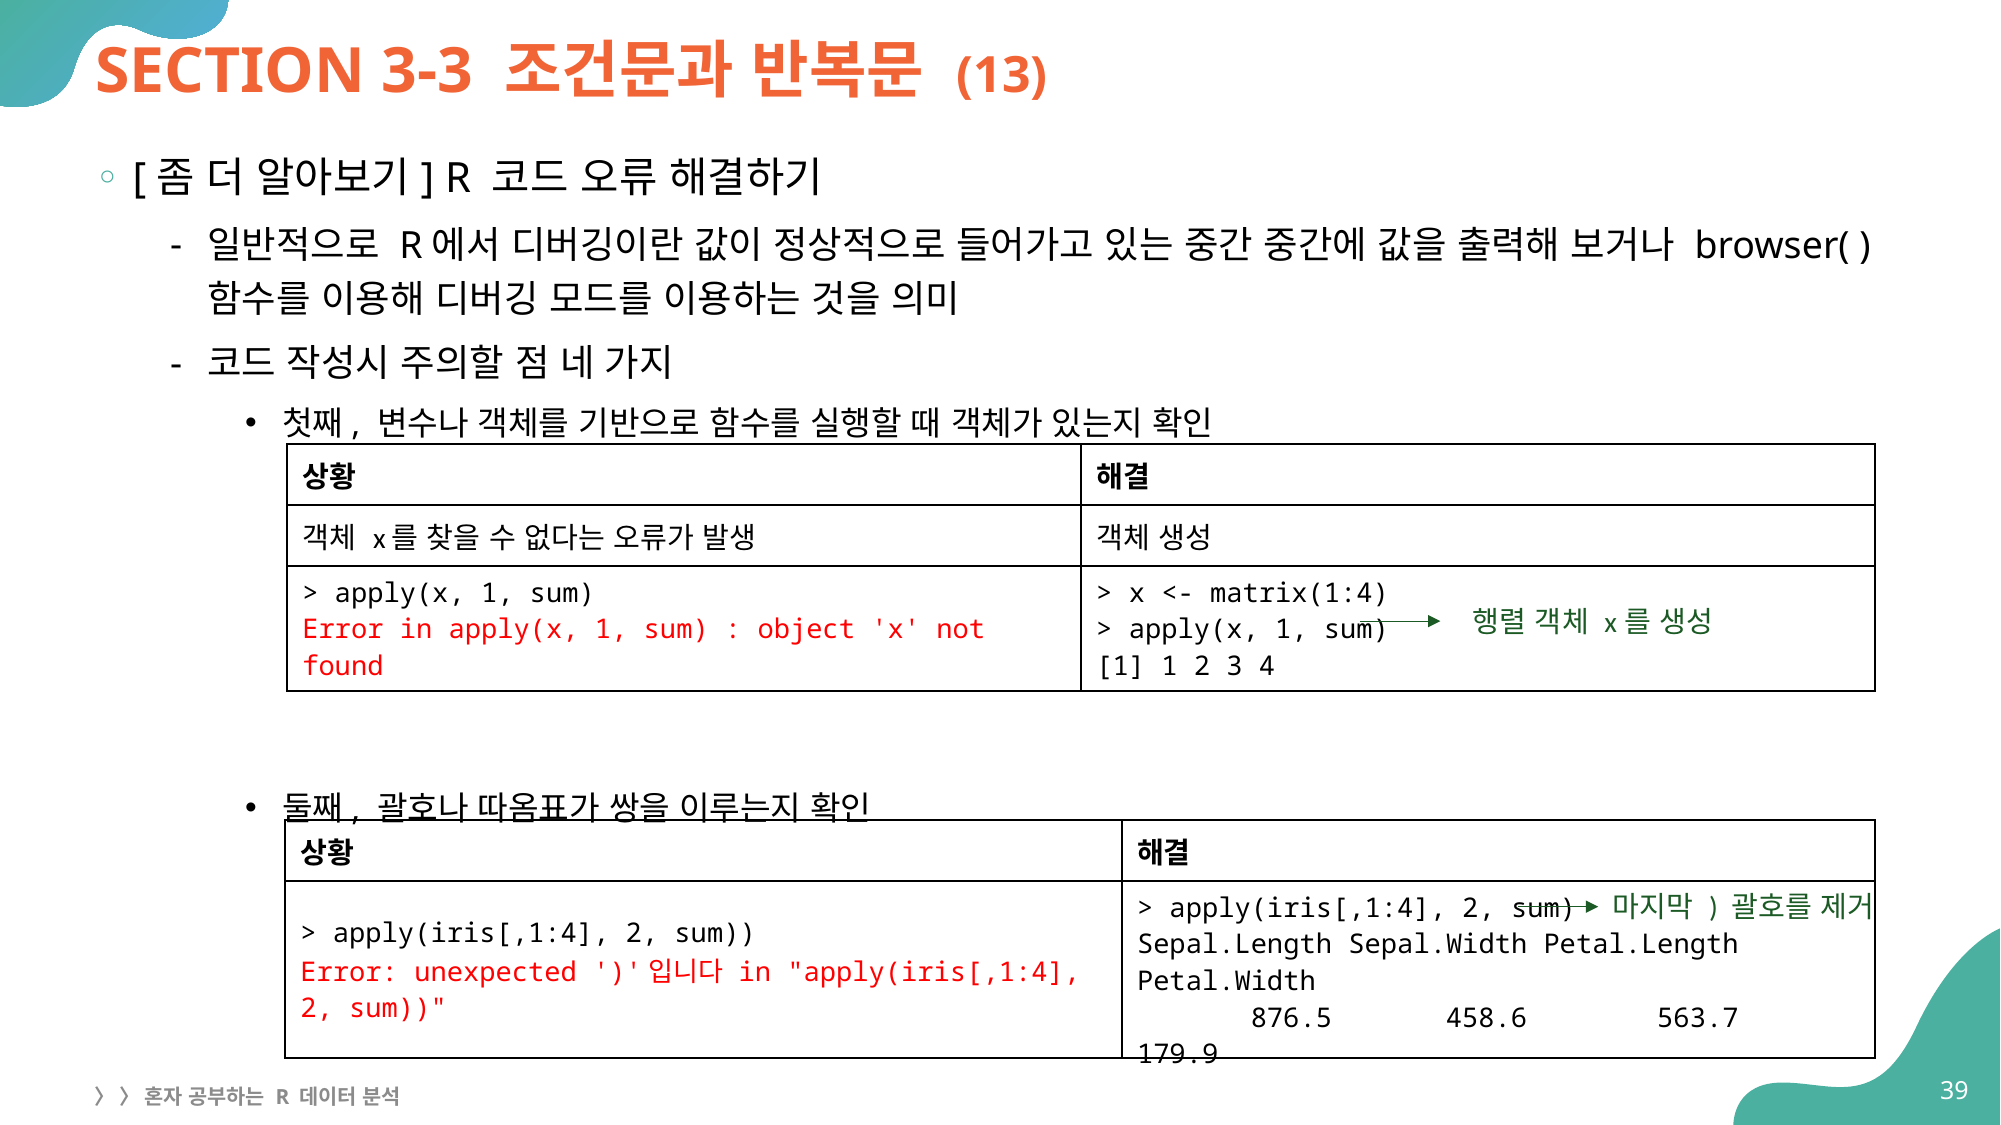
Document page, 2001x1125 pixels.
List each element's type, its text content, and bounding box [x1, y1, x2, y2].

table_cell 객체 x를 찾을 수 없다는 오류가 발생 [288, 506, 1080, 565]
table_cell > apply(x, 1, sum) Error in apply(x, 1, sum) : object 'x' not found [288, 567, 1080, 690]
table_header 해결 [1123, 821, 1874, 880]
table_cell > apply(iris[,1:4], 2, sum)) Error: unexpected ')'입니다 in "apply(iris[,1:4], 2, sum))" [286, 882, 1121, 1057]
text_box 행렬 객체 x를 생성 [1458, 595, 1875, 646]
table_header 상황 [286, 821, 1121, 880]
text_box 마지막 ) 괄호를 제거 [1598, 881, 1897, 932]
table_header 상황 [288, 445, 1080, 504]
table_cell 객체 생성 [1082, 506, 1874, 565]
table_header 해결 [1082, 445, 1874, 504]
title SECTION 3-3 조건문과 반복문 (13) [79, 17, 1931, 128]
table_cell > x <- matrix(1:4) > apply(x, 1, sum) [1] 1 2 3 4 [1082, 567, 1874, 690]
slide_number 39 [1917, 1061, 1984, 1122]
footer 〉 〉 혼자 공부하는 R 데이터 분석 [79, 1078, 755, 1114]
list [좀 더 알아보기] R 코드 오류 해결하기 일반적으로 R에서 디버깅이란 값이 정상적으로 들어가고 있는 중간 중간에 값을 출력해 보거나 browser( ) 함수를 이용해 디버깅 모드를 이용하는 것을 의미 코드 작성시 주의할 점 네 가지 첫째, 변수나 객체를 기반으로 함수를 실행할 때 객체가 있는지 확인 둘째, 괄호나 따옴표가 쌍을 이루는지 확인 [79, 133, 1931, 996]
table_cell > apply(iris[,1:4], 2, sum) Sepal.Length Sepal.Width Petal.Length Petal.Width 876.5 458.6 563.7 179.9 [1123, 882, 1874, 1057]
